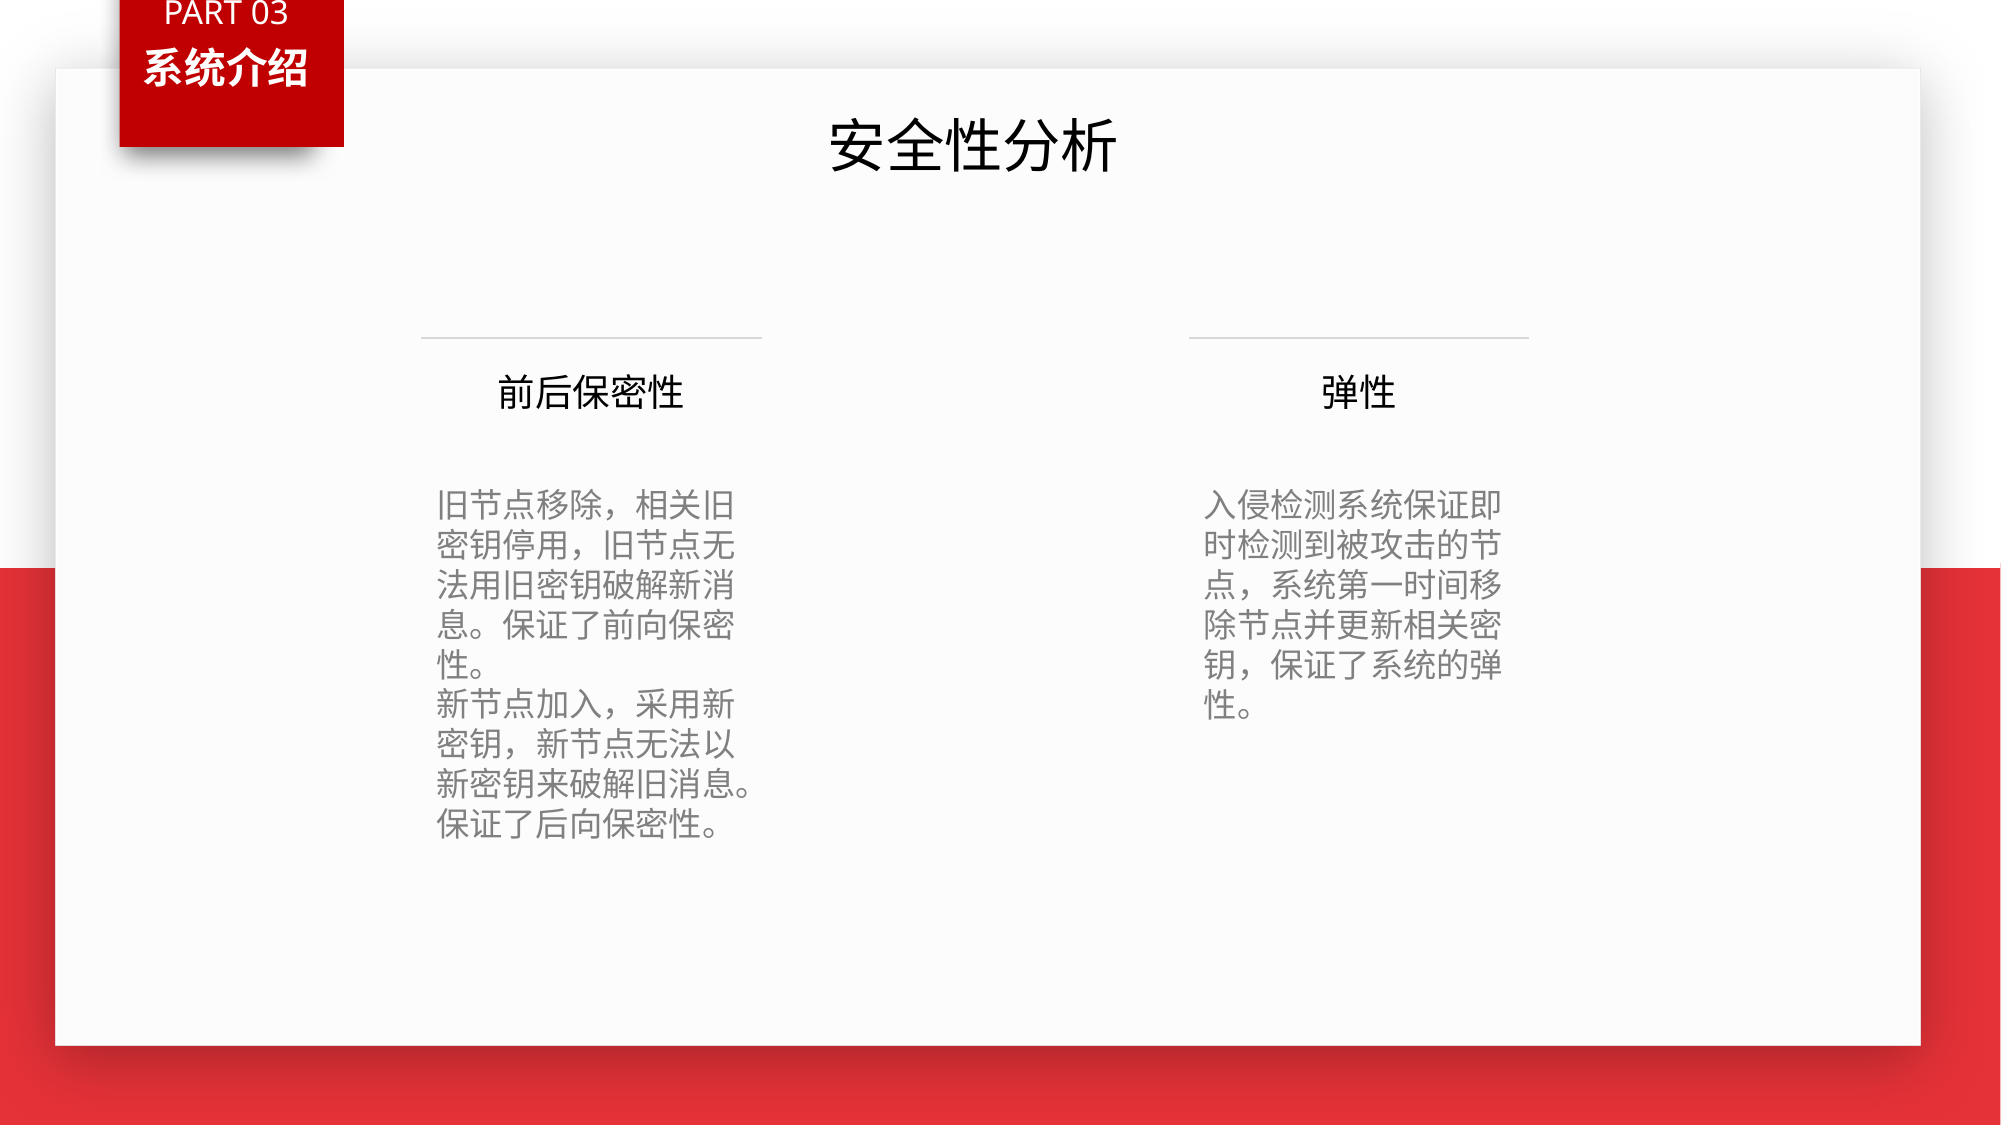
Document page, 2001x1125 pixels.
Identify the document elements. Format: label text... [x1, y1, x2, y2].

text_box 入侵检测系统保证即时检测到被攻击的节点，系统第一时间移除节点并更新相关密钥，保证了系统的弹性。 [1189, 477, 1542, 732]
text_box PART 03 系统介绍 [127, 0, 325, 99]
text_box 旧节点移除，相关旧密钥停用，旧节点无法用旧密钥破解新消息。保证了前向保密性。 新节点加入，采用新密钥，新节点无法以新密钥来破解旧消息。保证了后向保密性。 [421, 476, 774, 851]
picture [0, 0, 1985, 1119]
text_box 弹性 [1189, 361, 1530, 422]
text_box 前后保密性 [421, 361, 762, 422]
text_box 安全性分析 [813, 101, 1135, 187]
